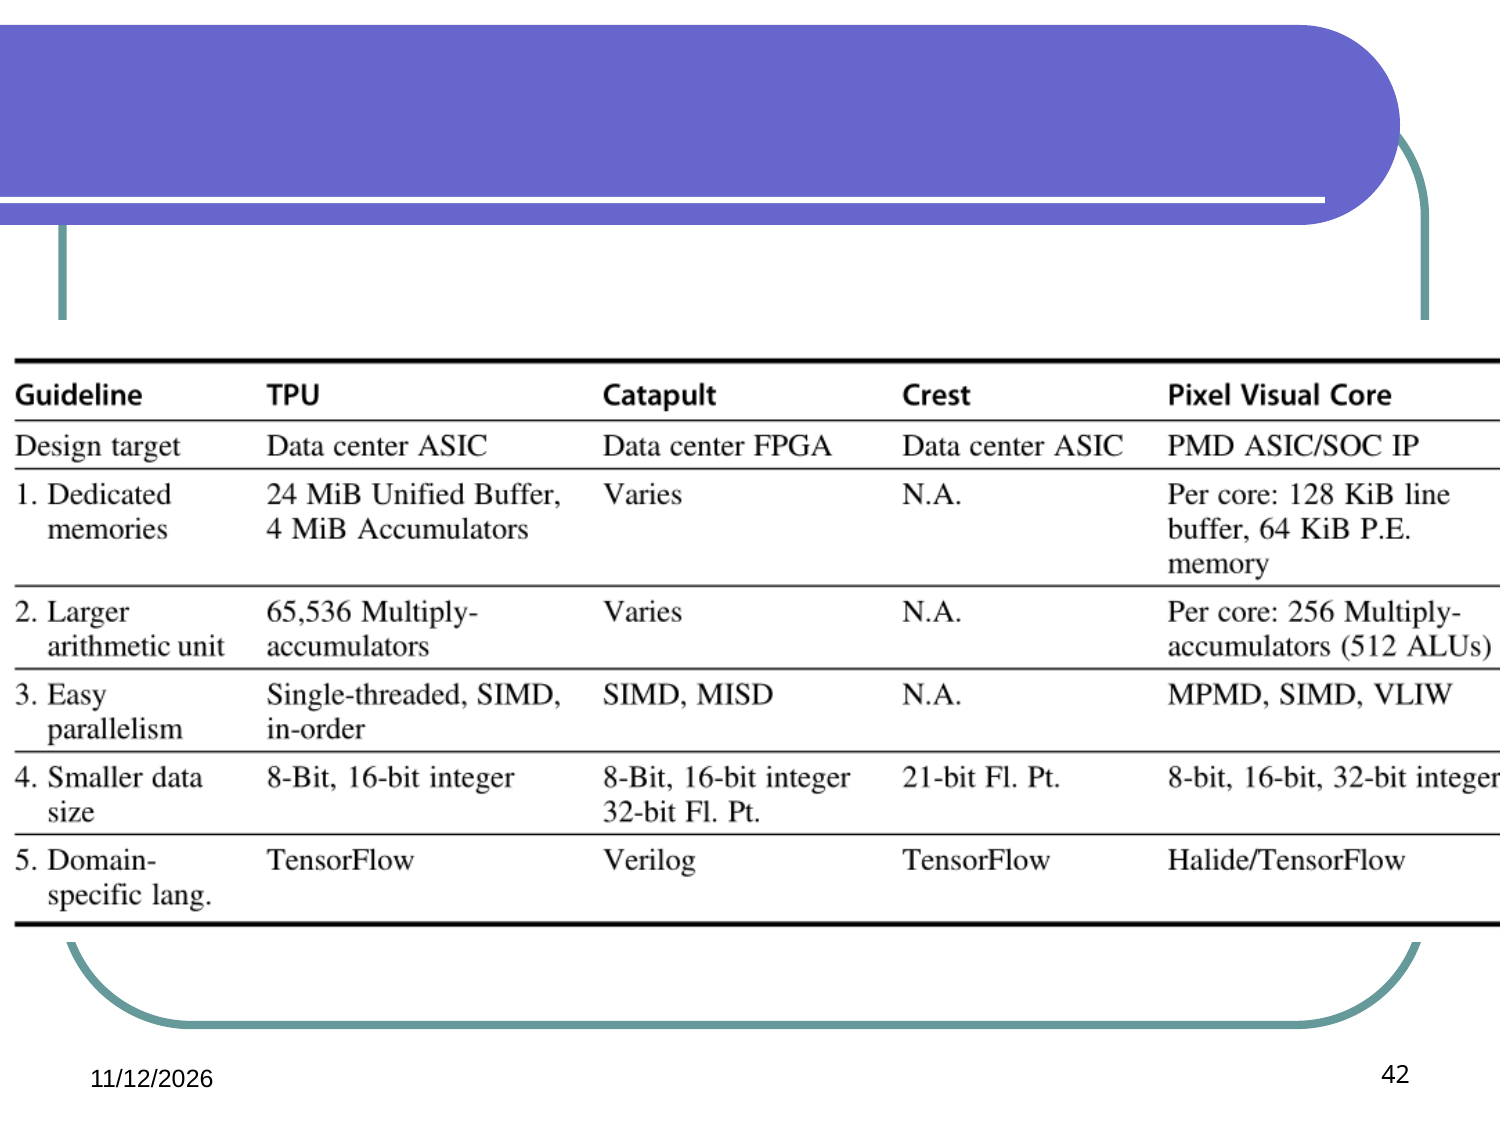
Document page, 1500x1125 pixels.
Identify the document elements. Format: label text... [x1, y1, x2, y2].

slide_number 42 [1074, 1025, 1425, 1100]
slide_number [75, 1025, 425, 1100]
picture [0, 319, 1500, 942]
